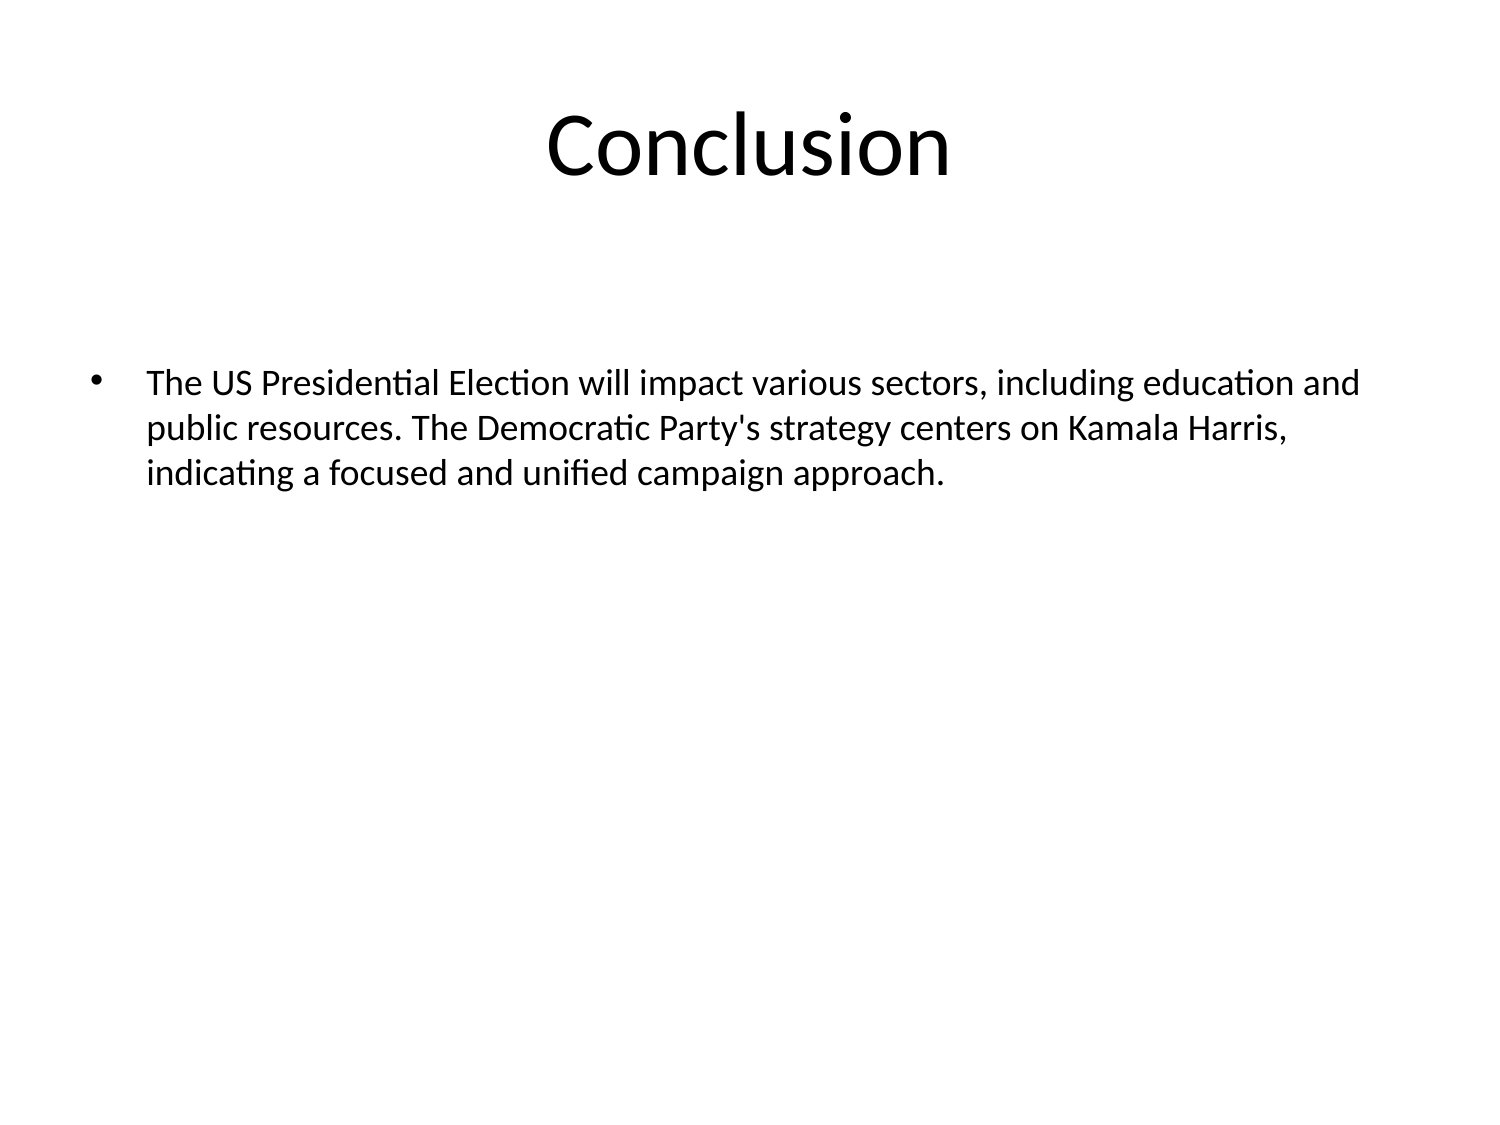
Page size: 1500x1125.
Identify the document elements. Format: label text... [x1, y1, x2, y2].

title Conclusion [75, 45, 1425, 233]
list The US Presidential Election will impact various sectors, including education and public resources. The Democratic Party's strategy centers on Kamala Harris, indicating a focused and unified campaign approach. [75, 262, 1425, 1005]
